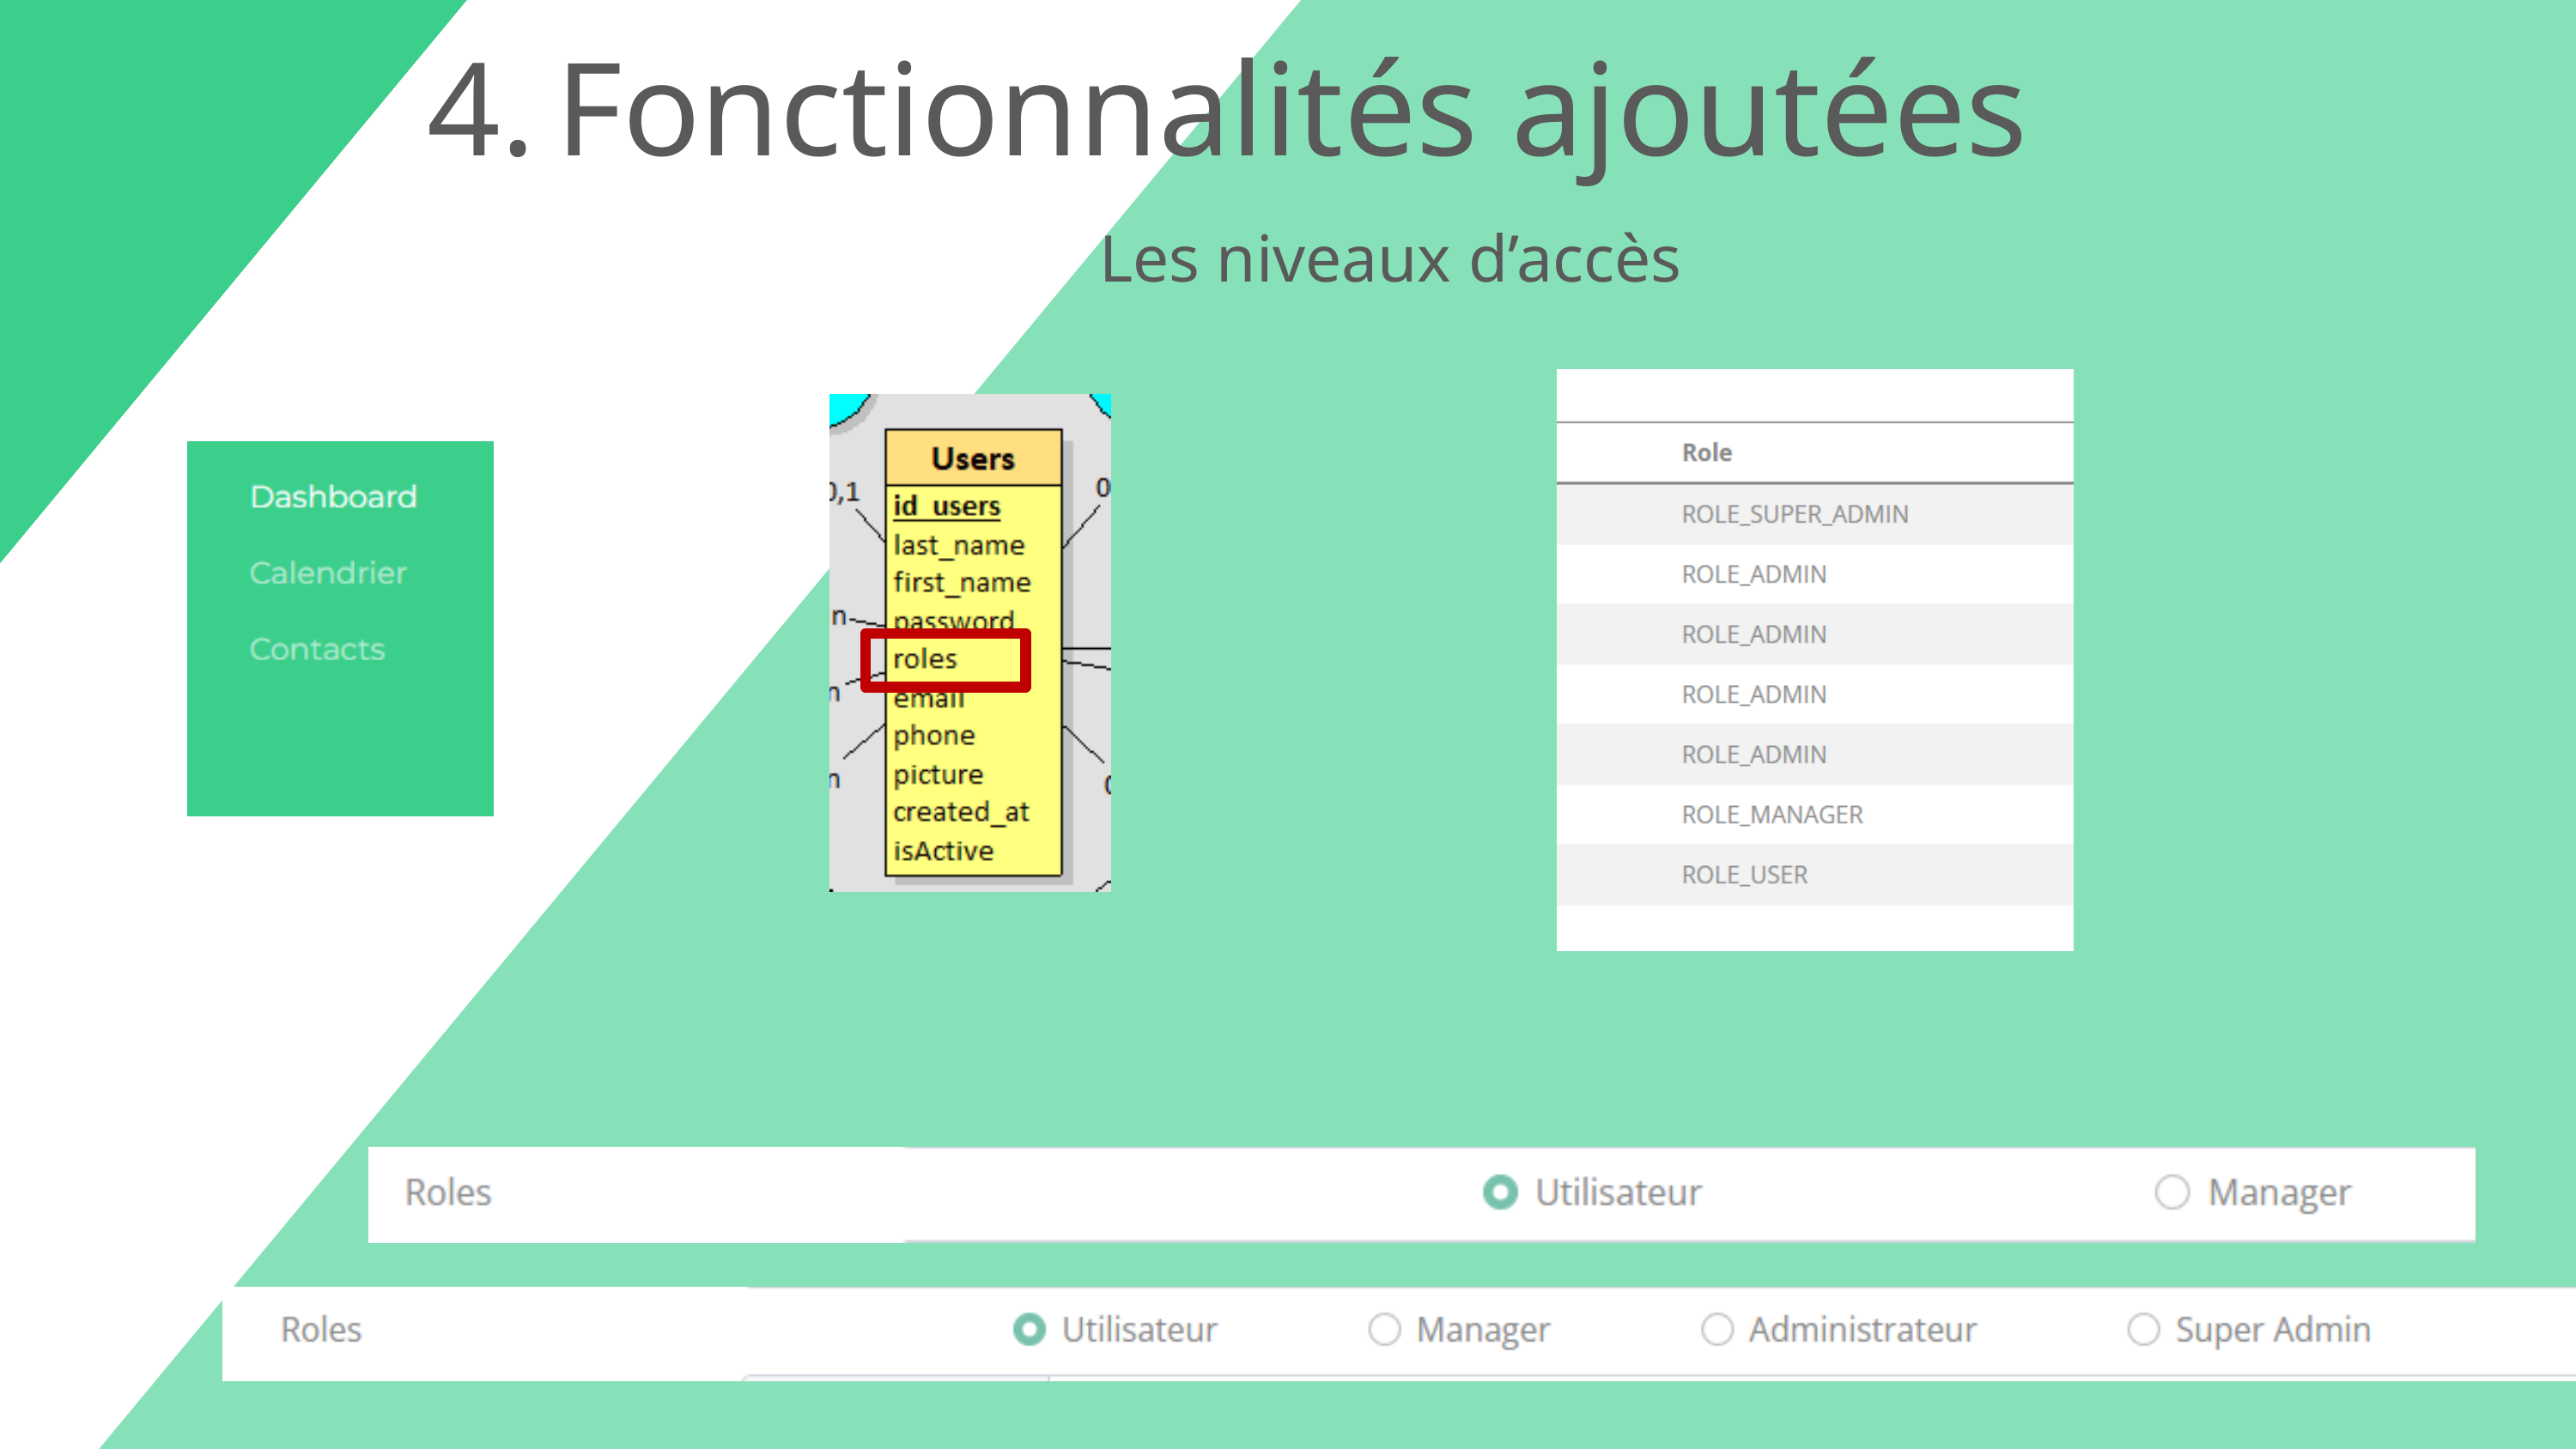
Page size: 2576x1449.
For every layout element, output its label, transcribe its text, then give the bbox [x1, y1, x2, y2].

picture [829, 394, 1112, 893]
picture [187, 516, 494, 816]
picture [222, 1287, 2576, 1381]
text_box [99, 1305, 2576, 1449]
picture [1557, 369, 2074, 952]
text_box Les niveaux d’accès [1086, 211, 1702, 301]
text_box [234, 0, 2576, 1285]
text_box Fonctionnalités ajoutées [519, 72, 2162, 188]
picture [368, 1146, 2476, 1243]
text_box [0, 47, 516, 516]
